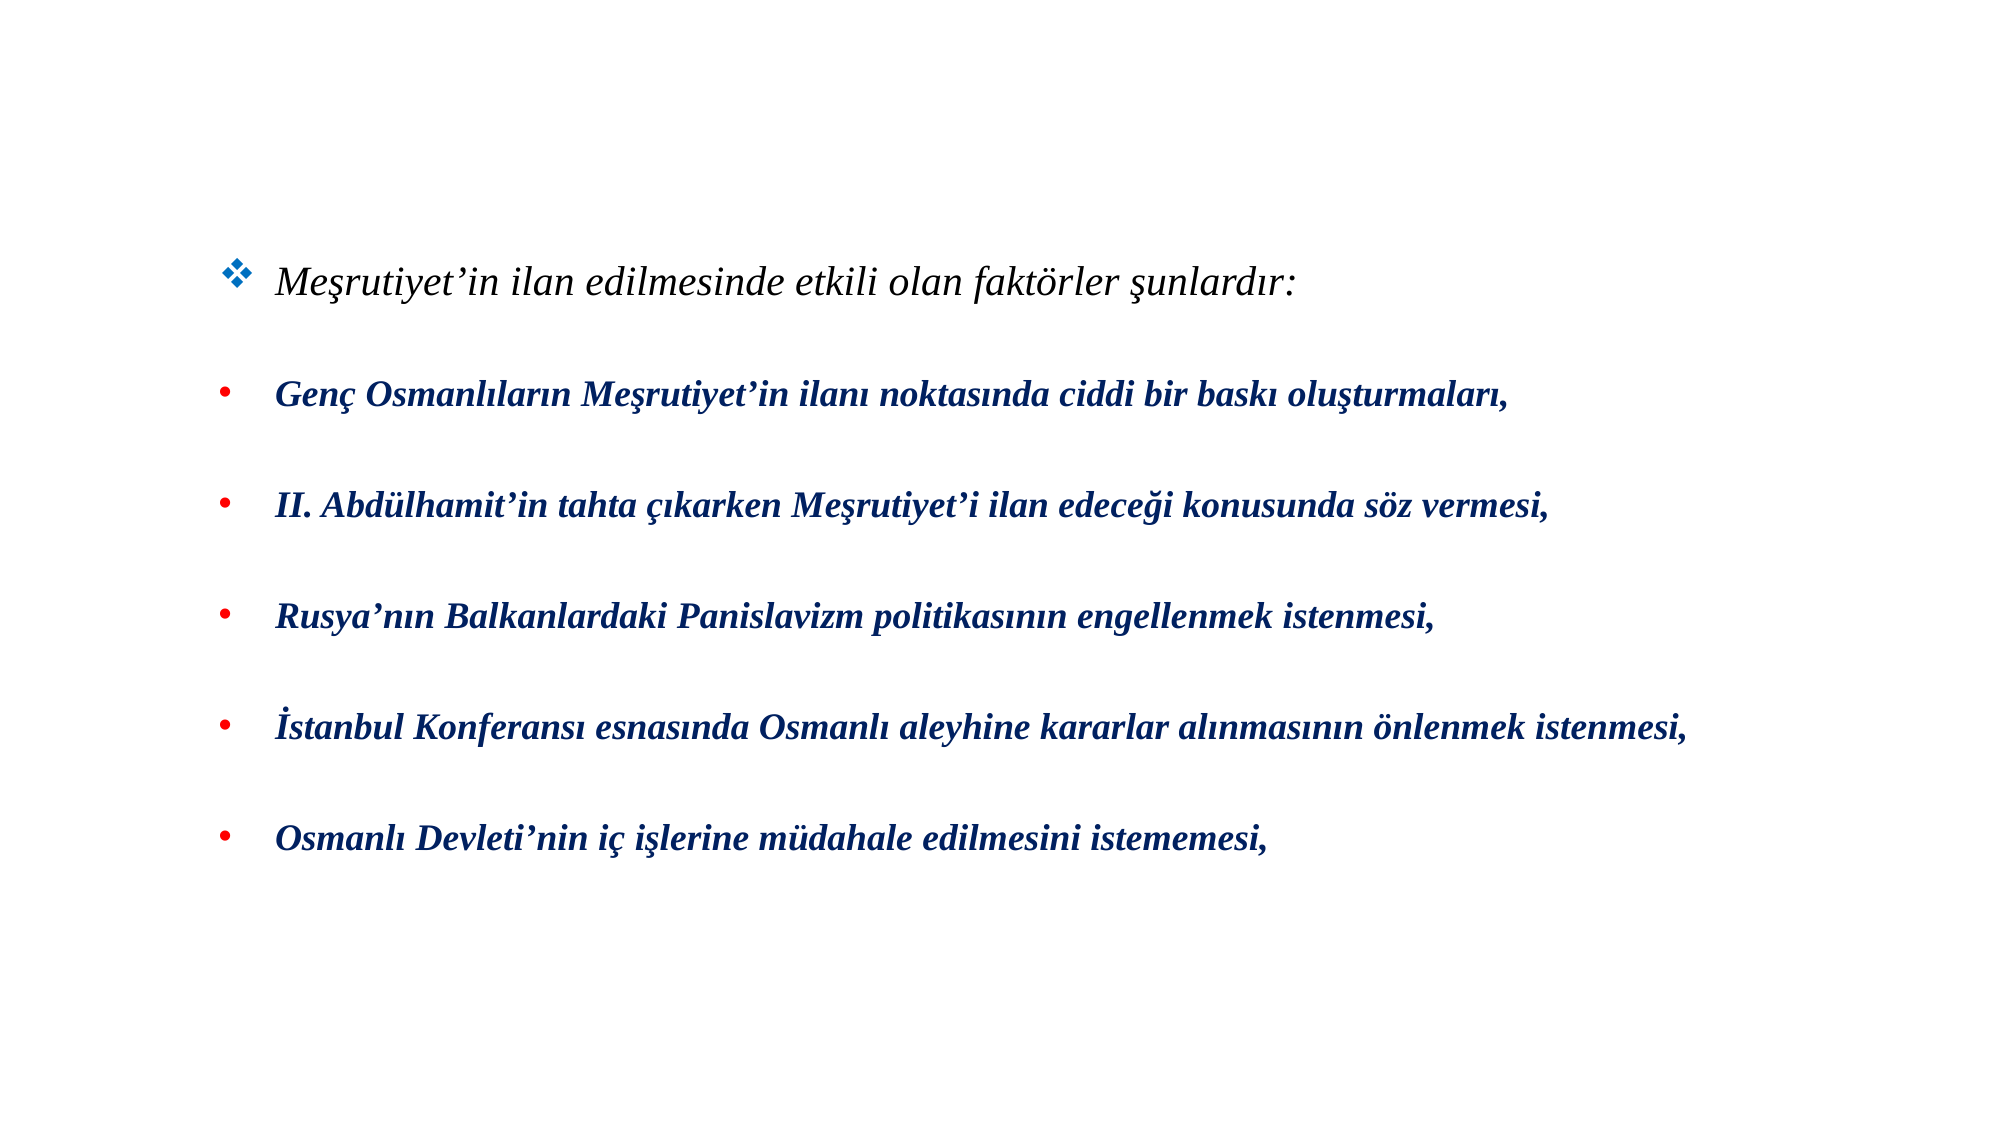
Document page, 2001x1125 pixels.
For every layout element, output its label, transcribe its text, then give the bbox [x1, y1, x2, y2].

text_box Meşrutiyet’in ilan edilmesinde etkili olan faktörler şunlardır: Genç Osmanlıların Meşrutiyet’in ilanı noktasında ciddi bir baskı oluşturmaları, II. Abdülhamit’in tahta çıkarken Meşrutiyet’i ilan edeceği konusunda söz vermesi, Rusya’nın Balkanlardaki Panislavizm politikasının engellenmek istenmesi, İstanbul Konferansı esnasında Osmanlı aleyhine kararlar alınmasının önlenmek istenmesi, Osmanlı Devleti’nin iç işlerine müdahale edilmesini istememesi, [204, 196, 1837, 866]
